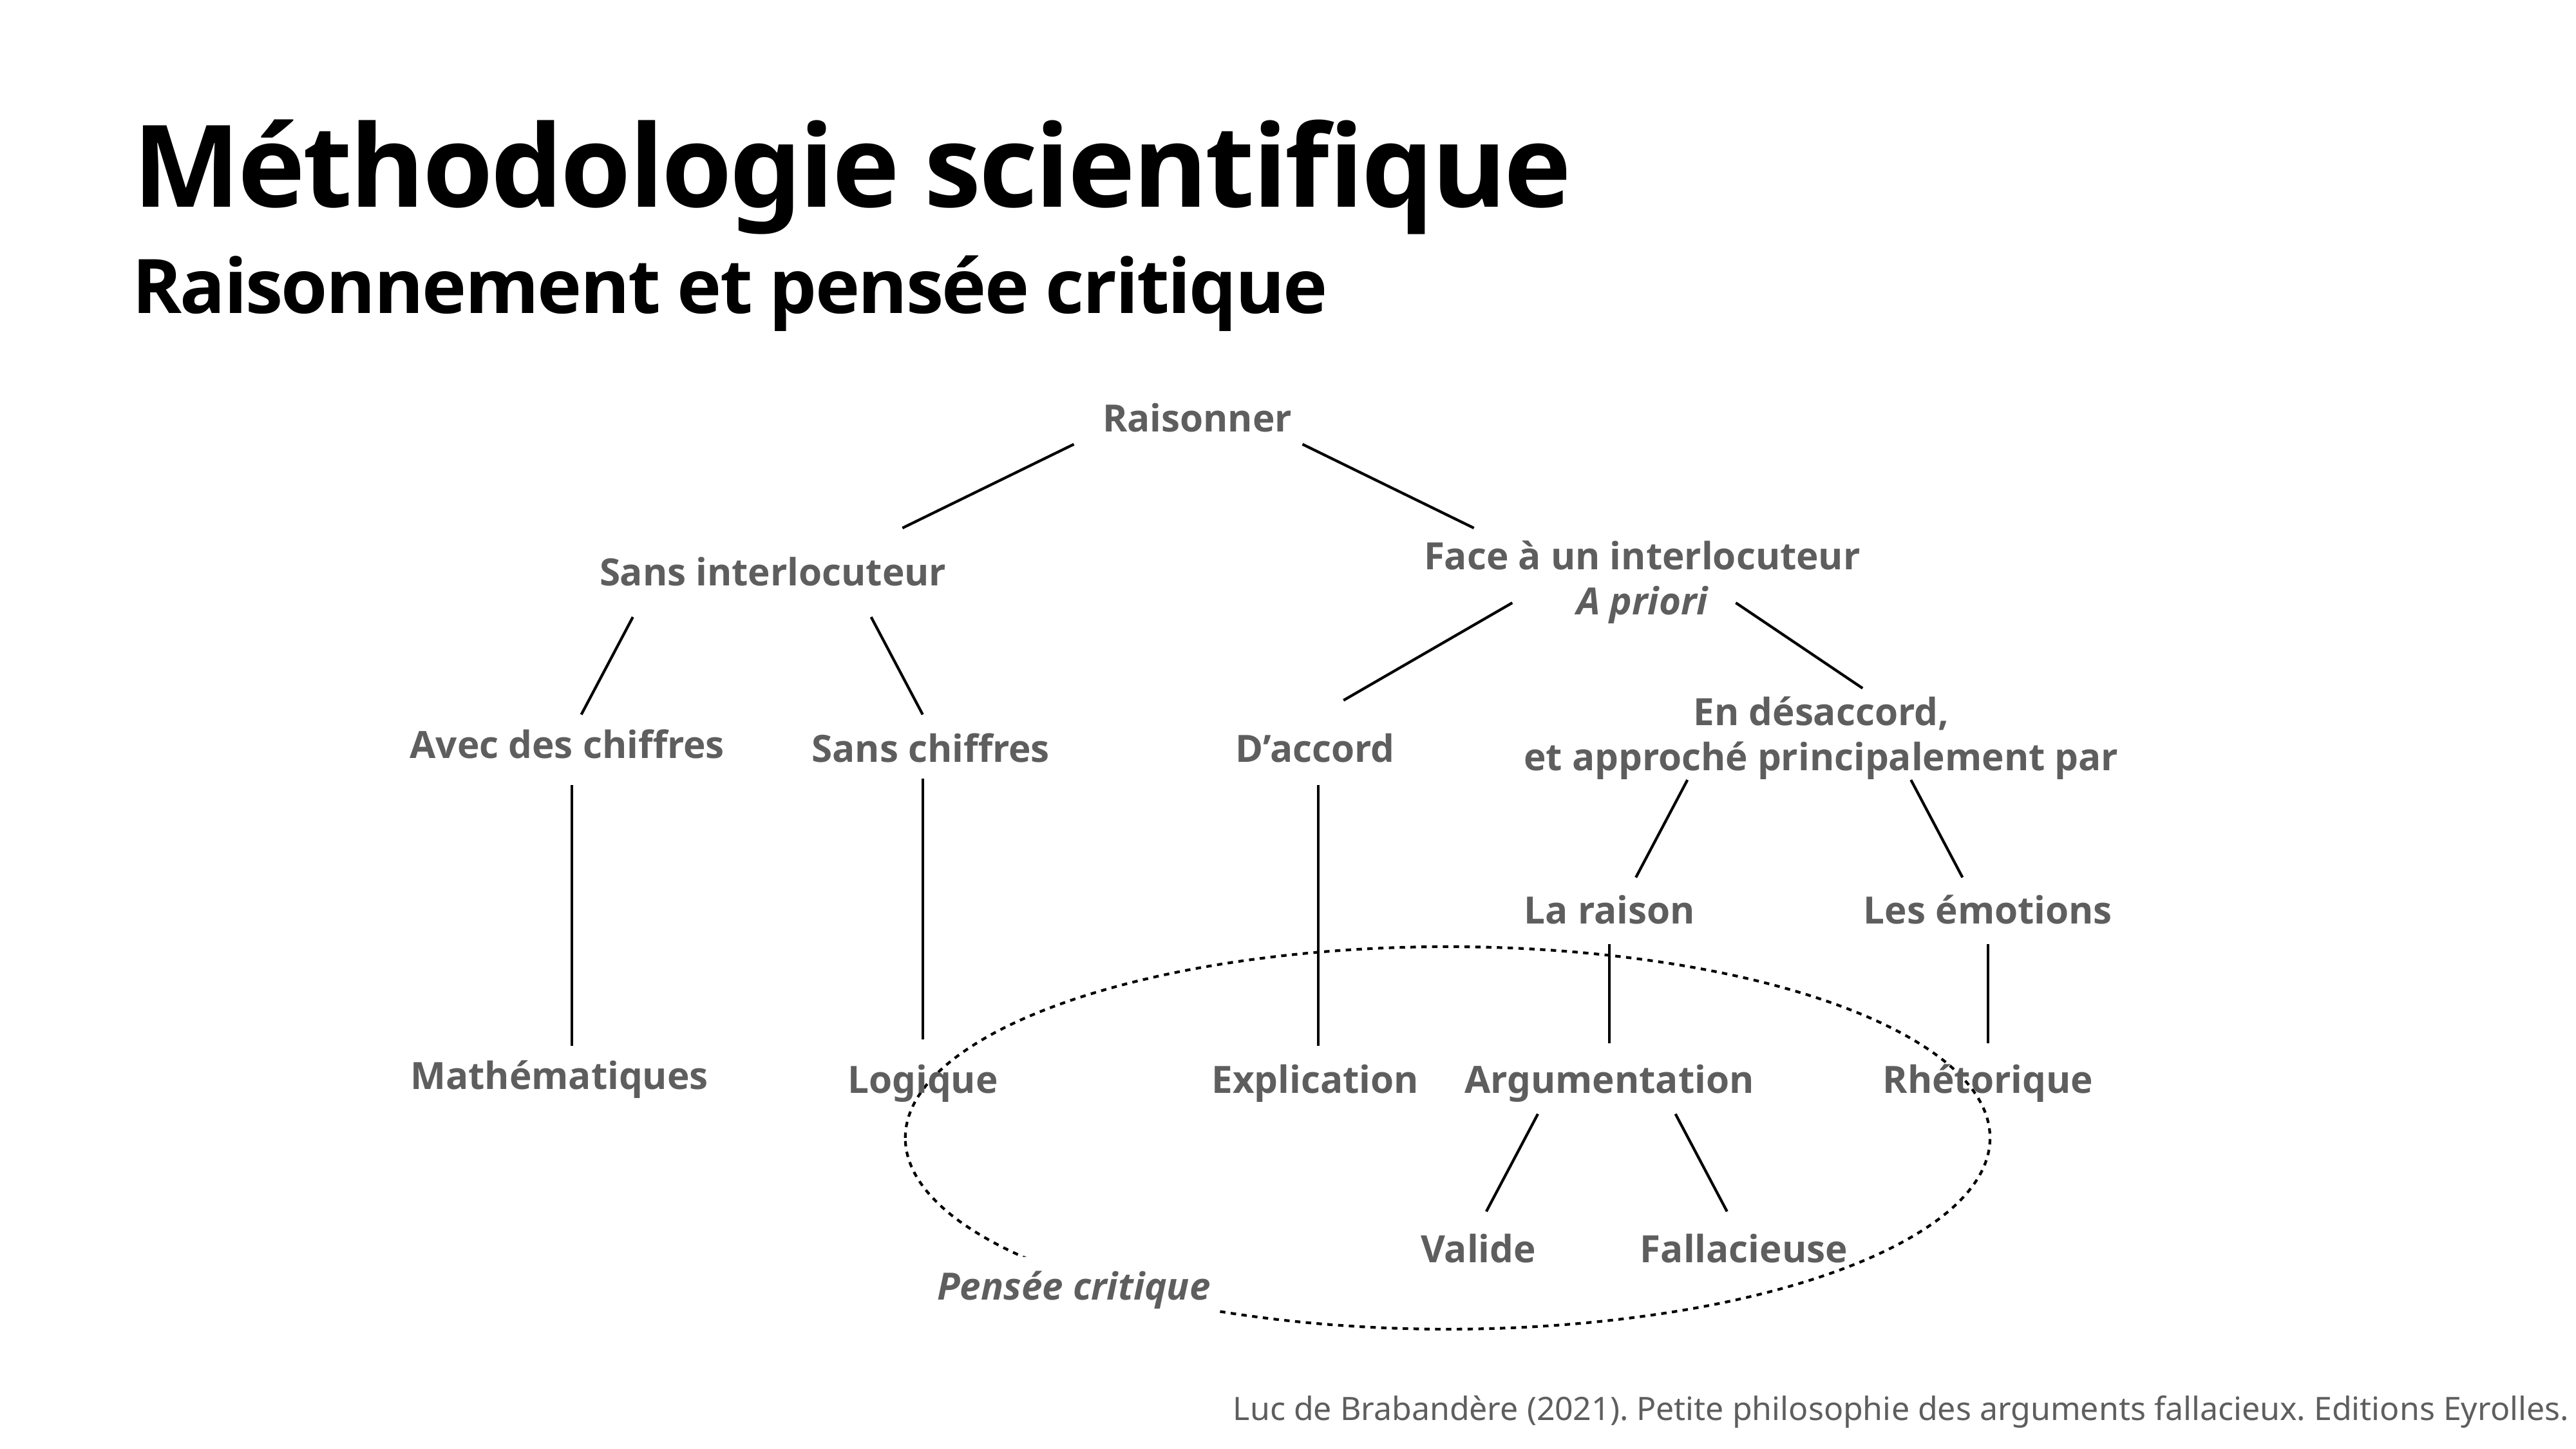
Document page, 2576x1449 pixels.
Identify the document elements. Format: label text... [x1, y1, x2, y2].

text_box Les émotions [1858, 881, 2117, 937]
text_box Sans interlocuteur [594, 542, 952, 599]
text_box Mathématiques [405, 1046, 714, 1103]
text_box [905, 947, 1991, 1329]
text_box D’accord [1230, 719, 1400, 775]
text_box En désaccord, et approché principalement par [1518, 682, 2124, 784]
list Raisonnement et pensée critique [127, 250, 2449, 350]
title Méthodologie scientifique [127, 113, 2449, 250]
text_box La raison [1519, 881, 1700, 937]
text_box Raisonner [1097, 388, 1298, 445]
text_box Face à un interlocuteur A priori [1418, 527, 1866, 628]
text_box Pensée critique [932, 1256, 1217, 1313]
text_box Luc de Brabandère (2021). Petite philosophie des arguments fallacieux. Editions Eyrolles. [1227, 1382, 2575, 1432]
text_box Rhétorique [1877, 1050, 2099, 1106]
text_box Explication [1206, 1050, 1424, 1106]
text_box Valide [1415, 1219, 1542, 1276]
text_box Logique [842, 1050, 1003, 1106]
text_box Argumentation [1459, 1050, 1759, 1106]
text_box Fallacieuse [1634, 1219, 1853, 1276]
text_box Sans chiffres [806, 719, 1056, 775]
text_box Avec des chiffres [404, 715, 730, 772]
